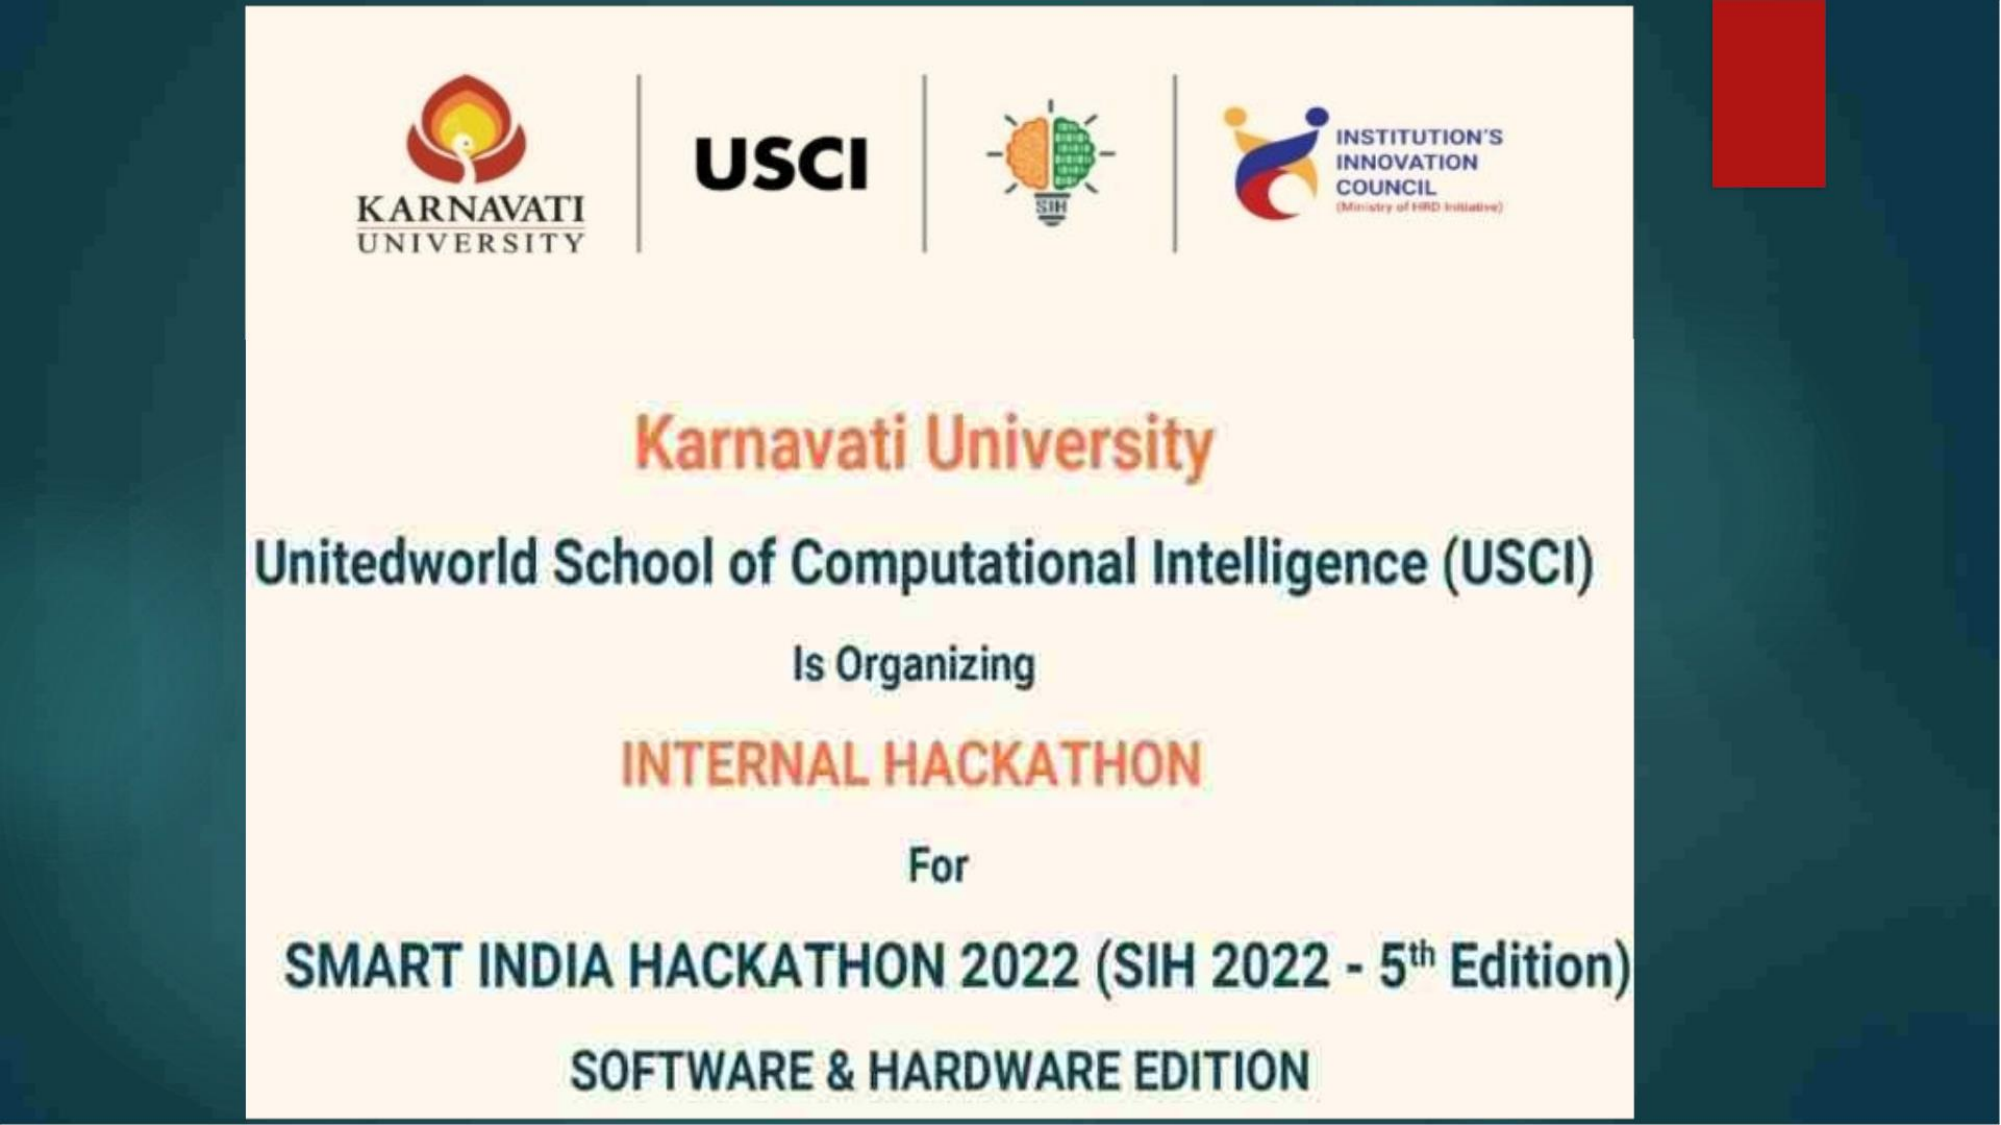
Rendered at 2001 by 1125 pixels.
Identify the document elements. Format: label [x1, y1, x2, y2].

text_box [0, 0, 2000, 1125]
